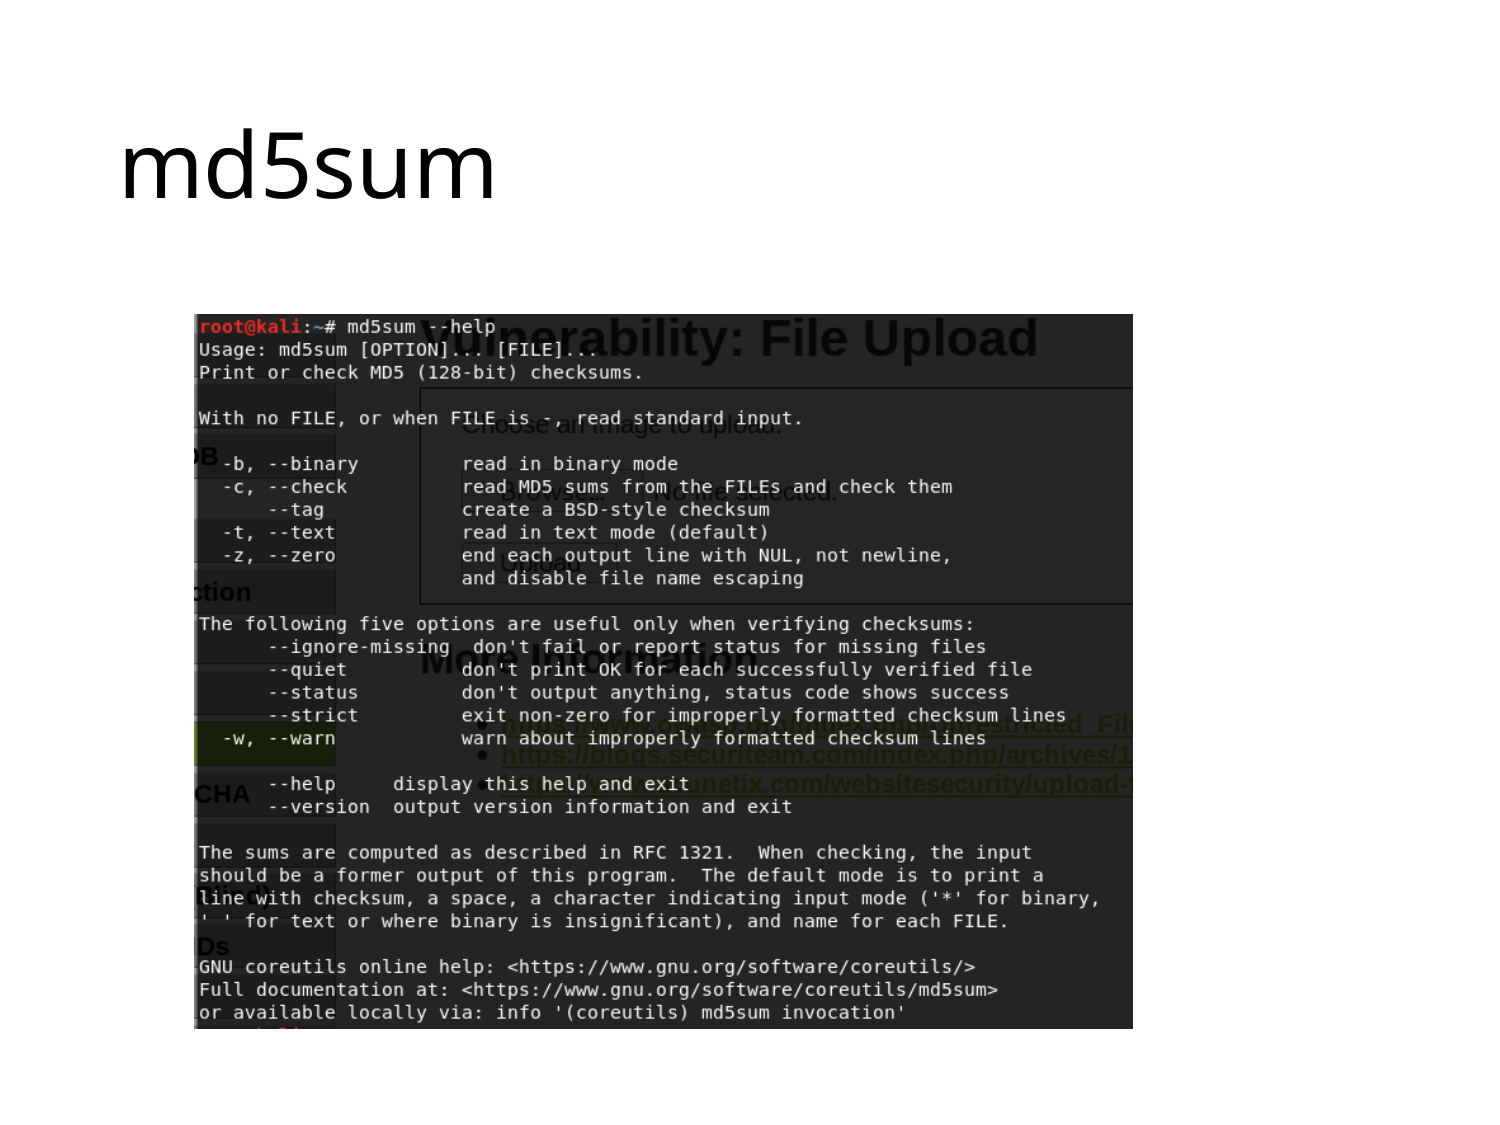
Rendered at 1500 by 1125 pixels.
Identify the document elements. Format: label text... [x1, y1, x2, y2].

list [194, 314, 1133, 1029]
title md5sum [103, 59, 1397, 278]
